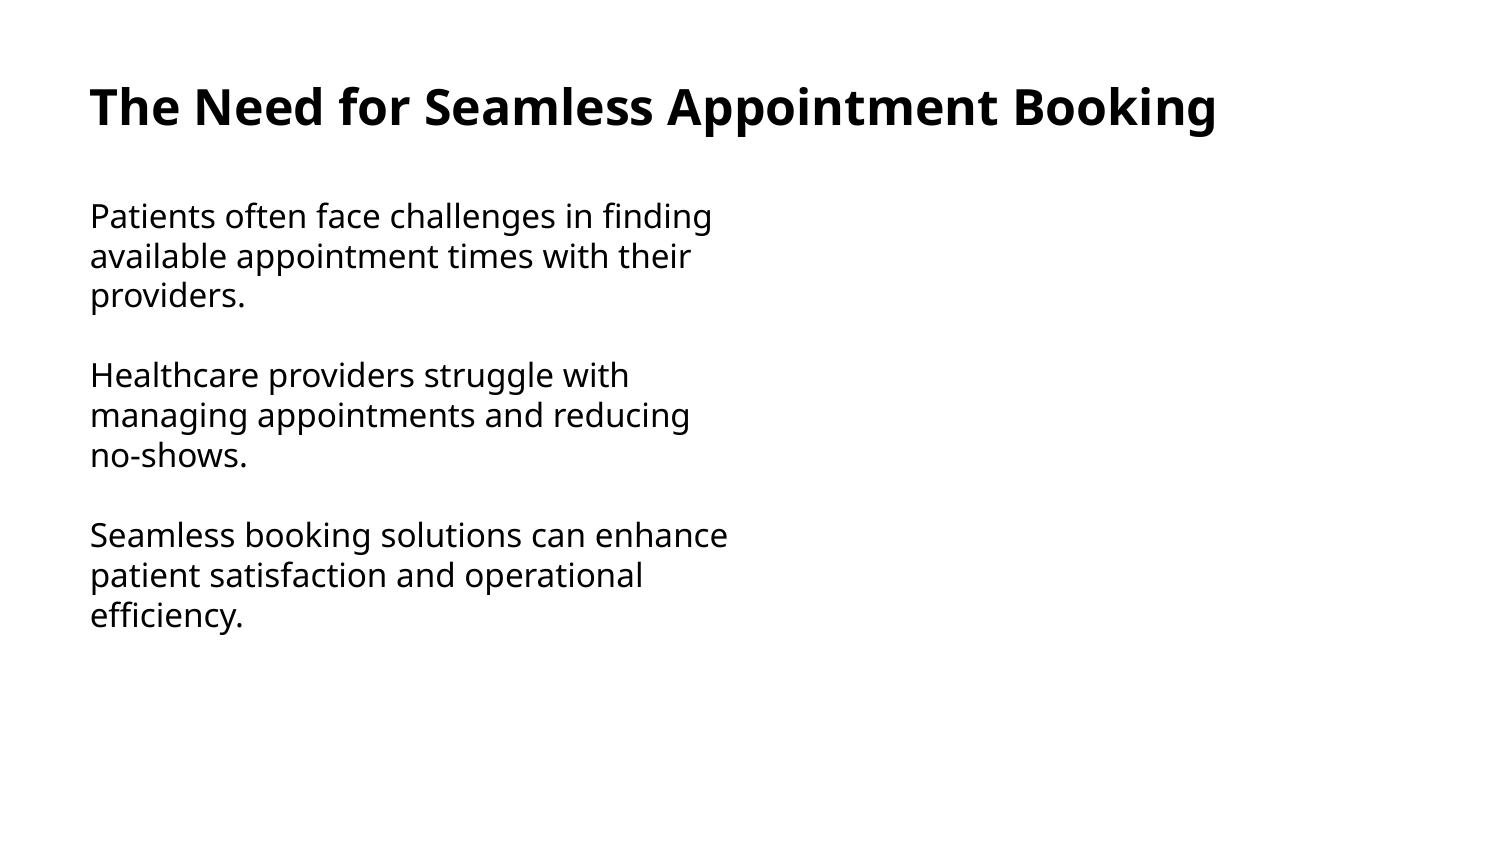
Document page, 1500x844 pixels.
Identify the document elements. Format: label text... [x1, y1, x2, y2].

text_box Patients often face challenges in finding available appointment times with their providers. Healthcare providers struggle with managing appointments and reducing no-shows. Seamless booking solutions can enhance patient satisfaction and operational efficiency. [74, 187, 750, 713]
text_box The Need for Seamless Appointment Booking [74, 37, 1425, 173]
